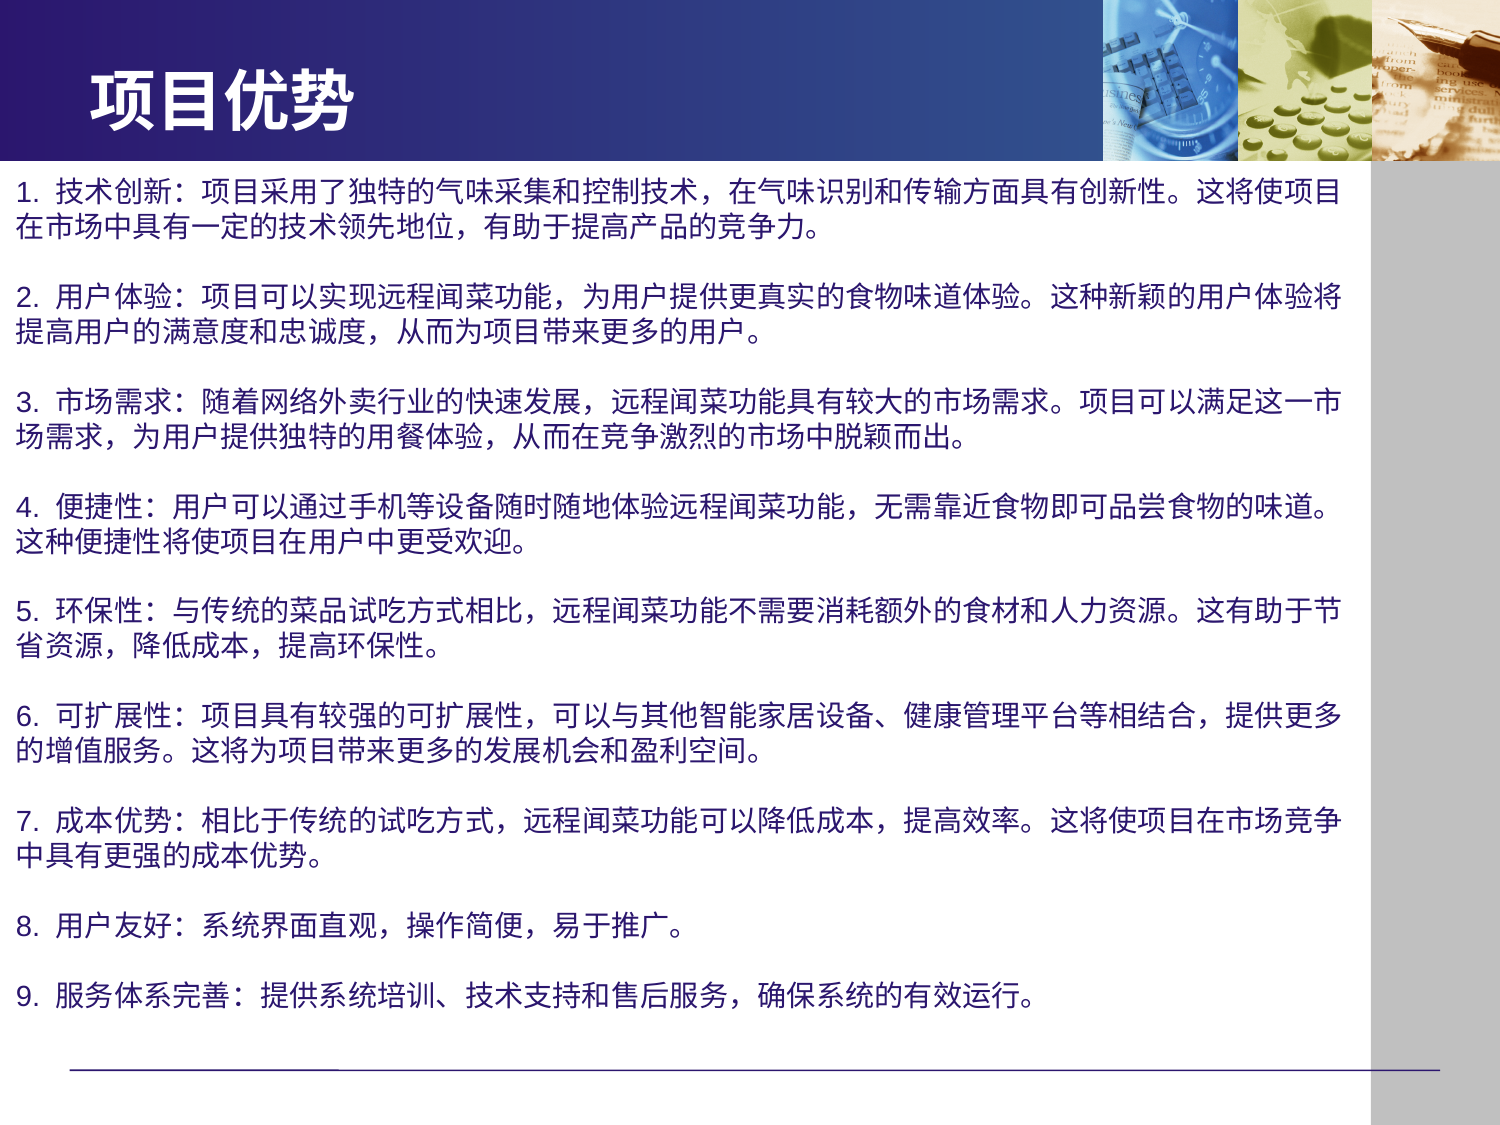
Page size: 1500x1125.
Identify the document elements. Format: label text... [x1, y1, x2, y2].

picture [1103, 0, 1500, 161]
title 项目优势 [74, 52, 1088, 145]
text_box 1. 技术创新：项目采用了独特的气味采集和控制技术，在气味识别和传输方面具有创新性。这将使项目在市场中具有一定的技术领先地位，有助于提高产品的竞争力。 2. 用户体验：项目可以实现远程闻菜功能，为用户提供更真实的食物味道体验。这种新颖的用户体验将提高用户的满意度和忠诚度，从而为项目带来更多的用户。 3. 市场需求：随着网络外卖行业的快速发展，远程闻菜功能具有较大的市场需求。项目可以满足这一市场需求，为用户提供独特的用餐体验，从而在竞争激烈的市场中脱颖而出。 4. 便捷性：用户可以通过手机等设备随时随地体验远程闻菜功能，无需靠近食物即可品尝食物的味道。这种便捷性将使项目在用户中更受欢迎。 5. 环保性：与传统的菜品试吃方式相比，远程闻菜功能不需要消耗额外的食材和人力资源。这有助于节省资源，降低成本，提高环保性。 6. 可扩展性：项目具有较强的可扩展性，可以与其他智能家居设备、健康管理平台等相结合，提供更多的增值服务。这将为项目带来更多的发展机会和盈利空间。 7. 成本优势：相比于传统的试吃方式，远程闻菜功能可以降低成本，提高效率。这将使项目在市场竞争中具有更强的成本优势。 8. 用户友好：系统界面直观，操作简便，易于推广。 9. 服务体系完善：提供系统培训、技术支持和售后服务，确保系统的有效运行。 [1, 165, 1383, 1125]
